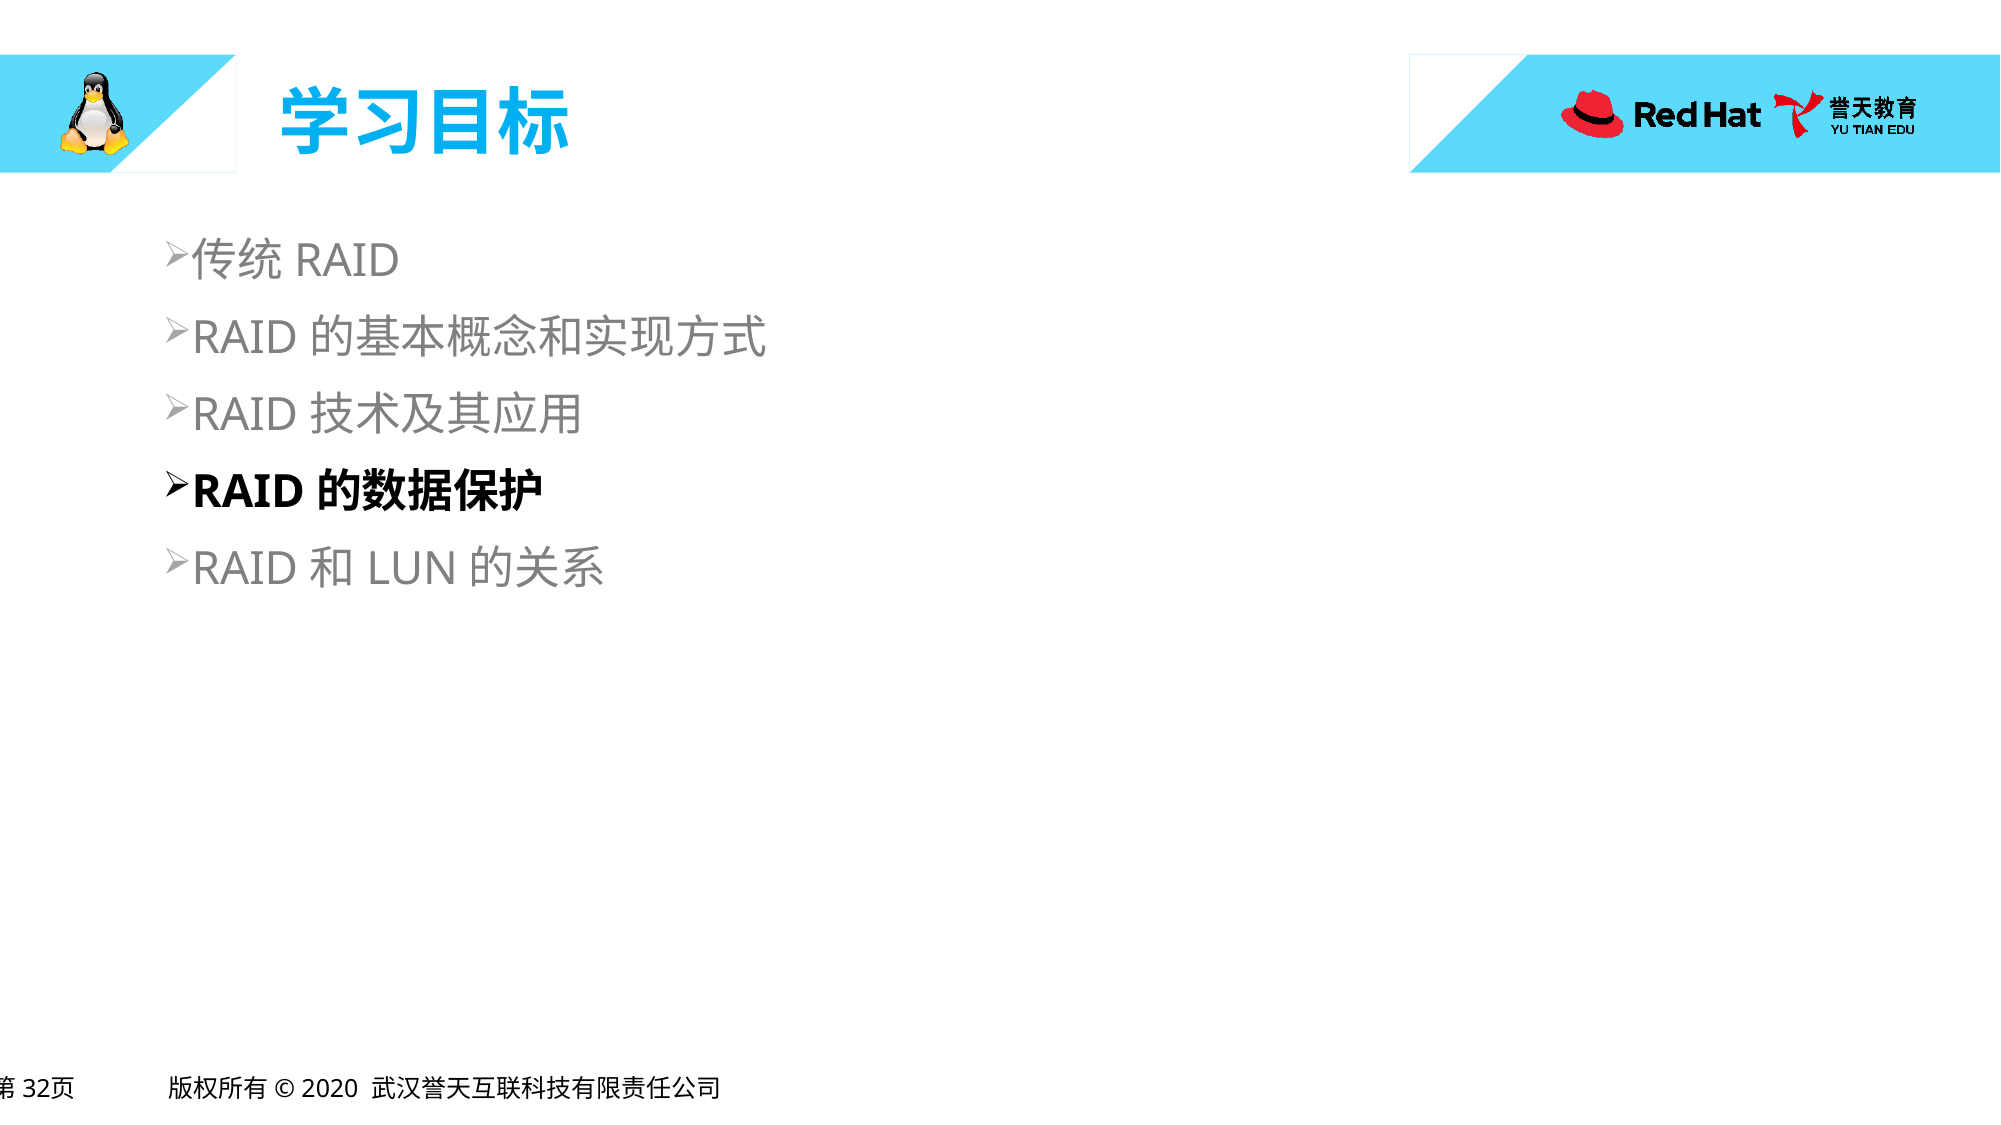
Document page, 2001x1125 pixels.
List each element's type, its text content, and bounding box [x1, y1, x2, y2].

picture [1774, 90, 1916, 138]
list 传统RAID RAID的基本概念和实现方式 RAID技术及其应用 RAID的数据保护 RAID和LUN的关系 [149, 202, 1882, 971]
picture [60, 72, 129, 155]
picture [1561, 90, 1761, 138]
